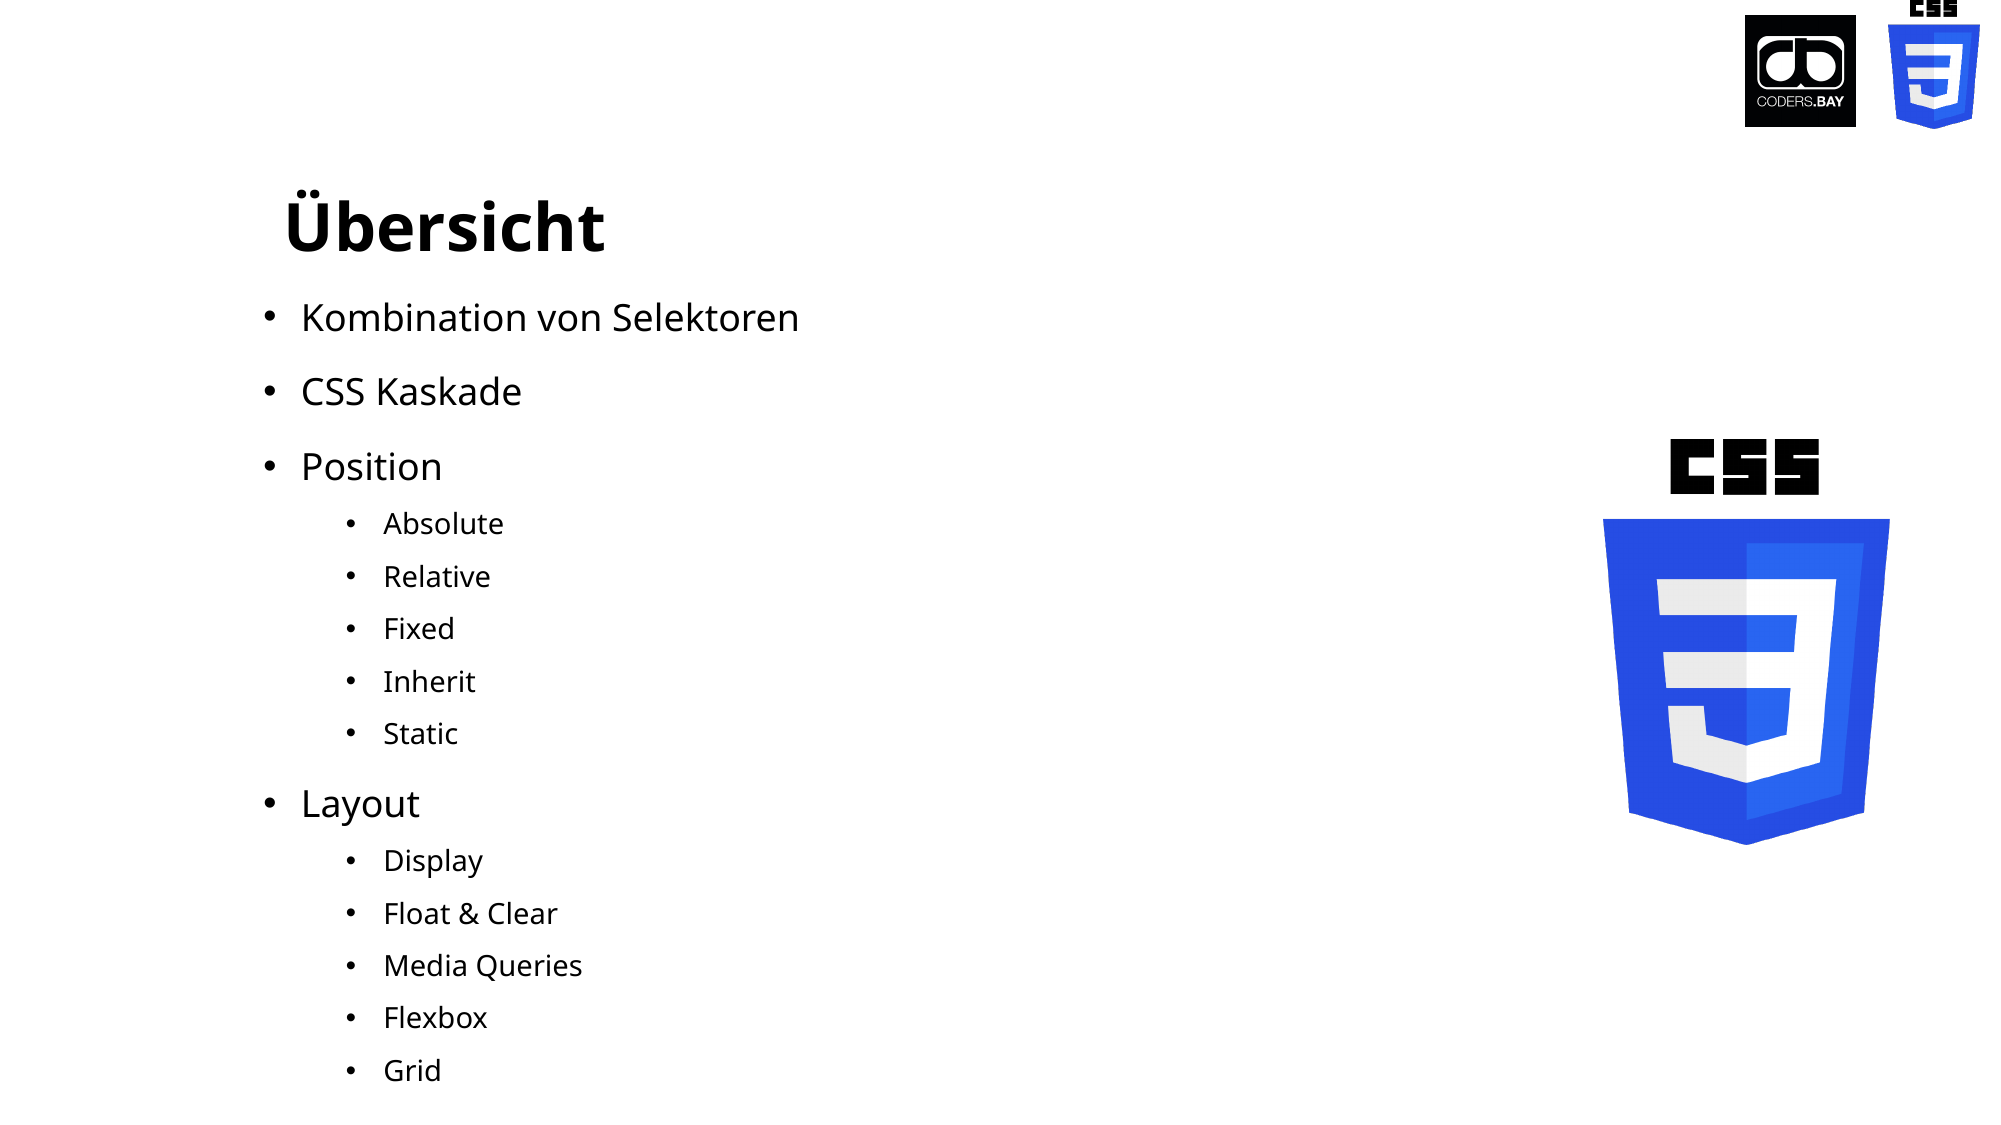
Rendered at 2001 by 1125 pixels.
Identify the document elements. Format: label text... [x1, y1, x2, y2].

title Übersicht [268, 112, 1732, 338]
list Kombination von Selektoren CSS Kaskade Position Absolute Relative Fixed Inherit Static Layout Display Float & Clear Media Queries Flexbox Grid [248, 276, 1055, 1099]
picture [1603, 439, 1890, 845]
picture [1888, 0, 1980, 129]
picture [1745, 15, 1856, 127]
